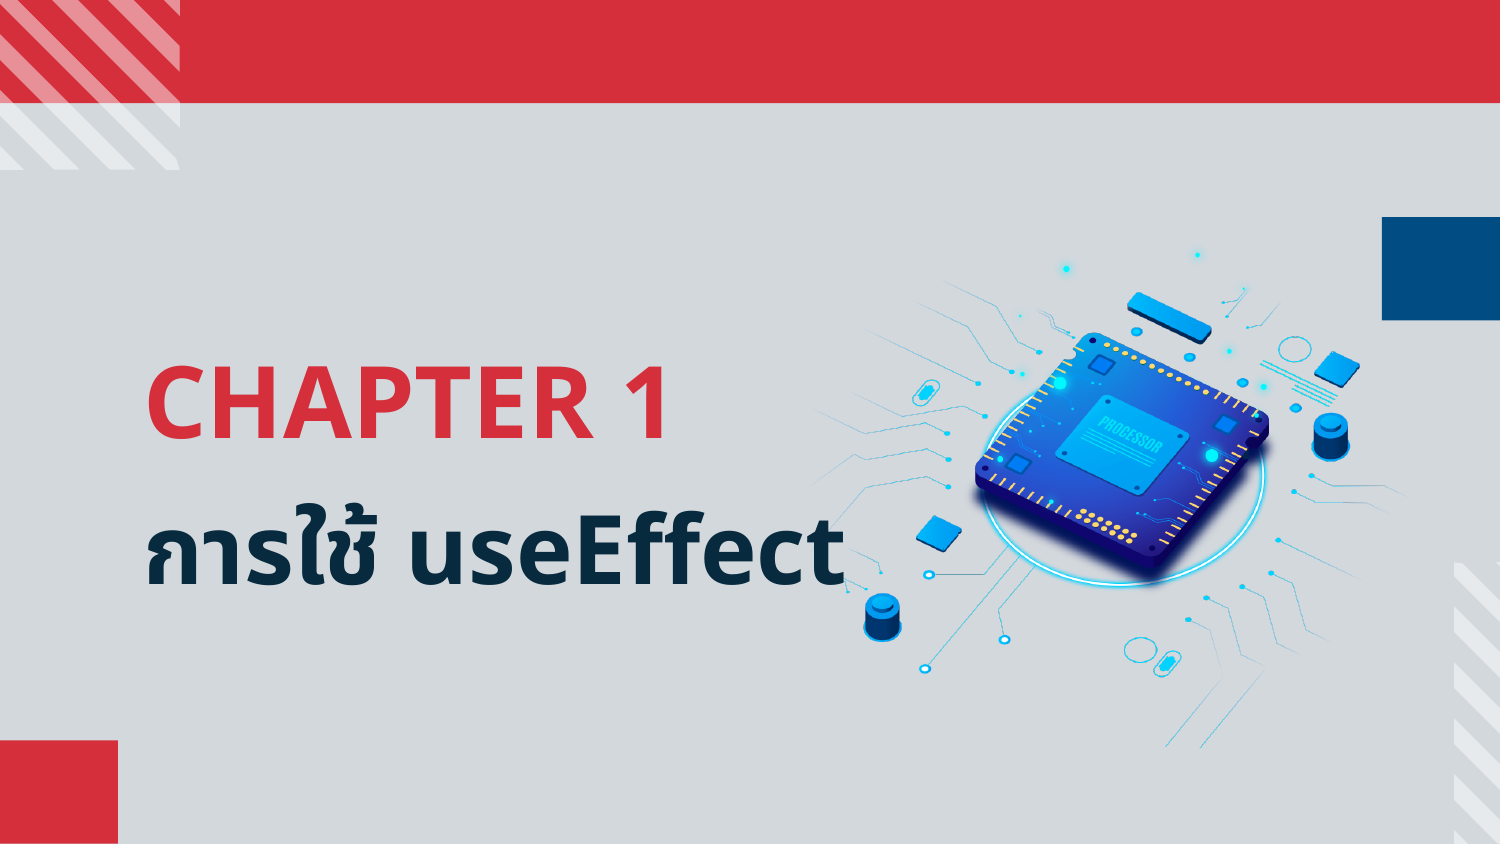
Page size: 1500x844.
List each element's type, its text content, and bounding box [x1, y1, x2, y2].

text_box CHAPTER 1 [128, 337, 748, 458]
text_box การใช้ useEffect [128, 473, 791, 595]
picture [796, 232, 1420, 760]
